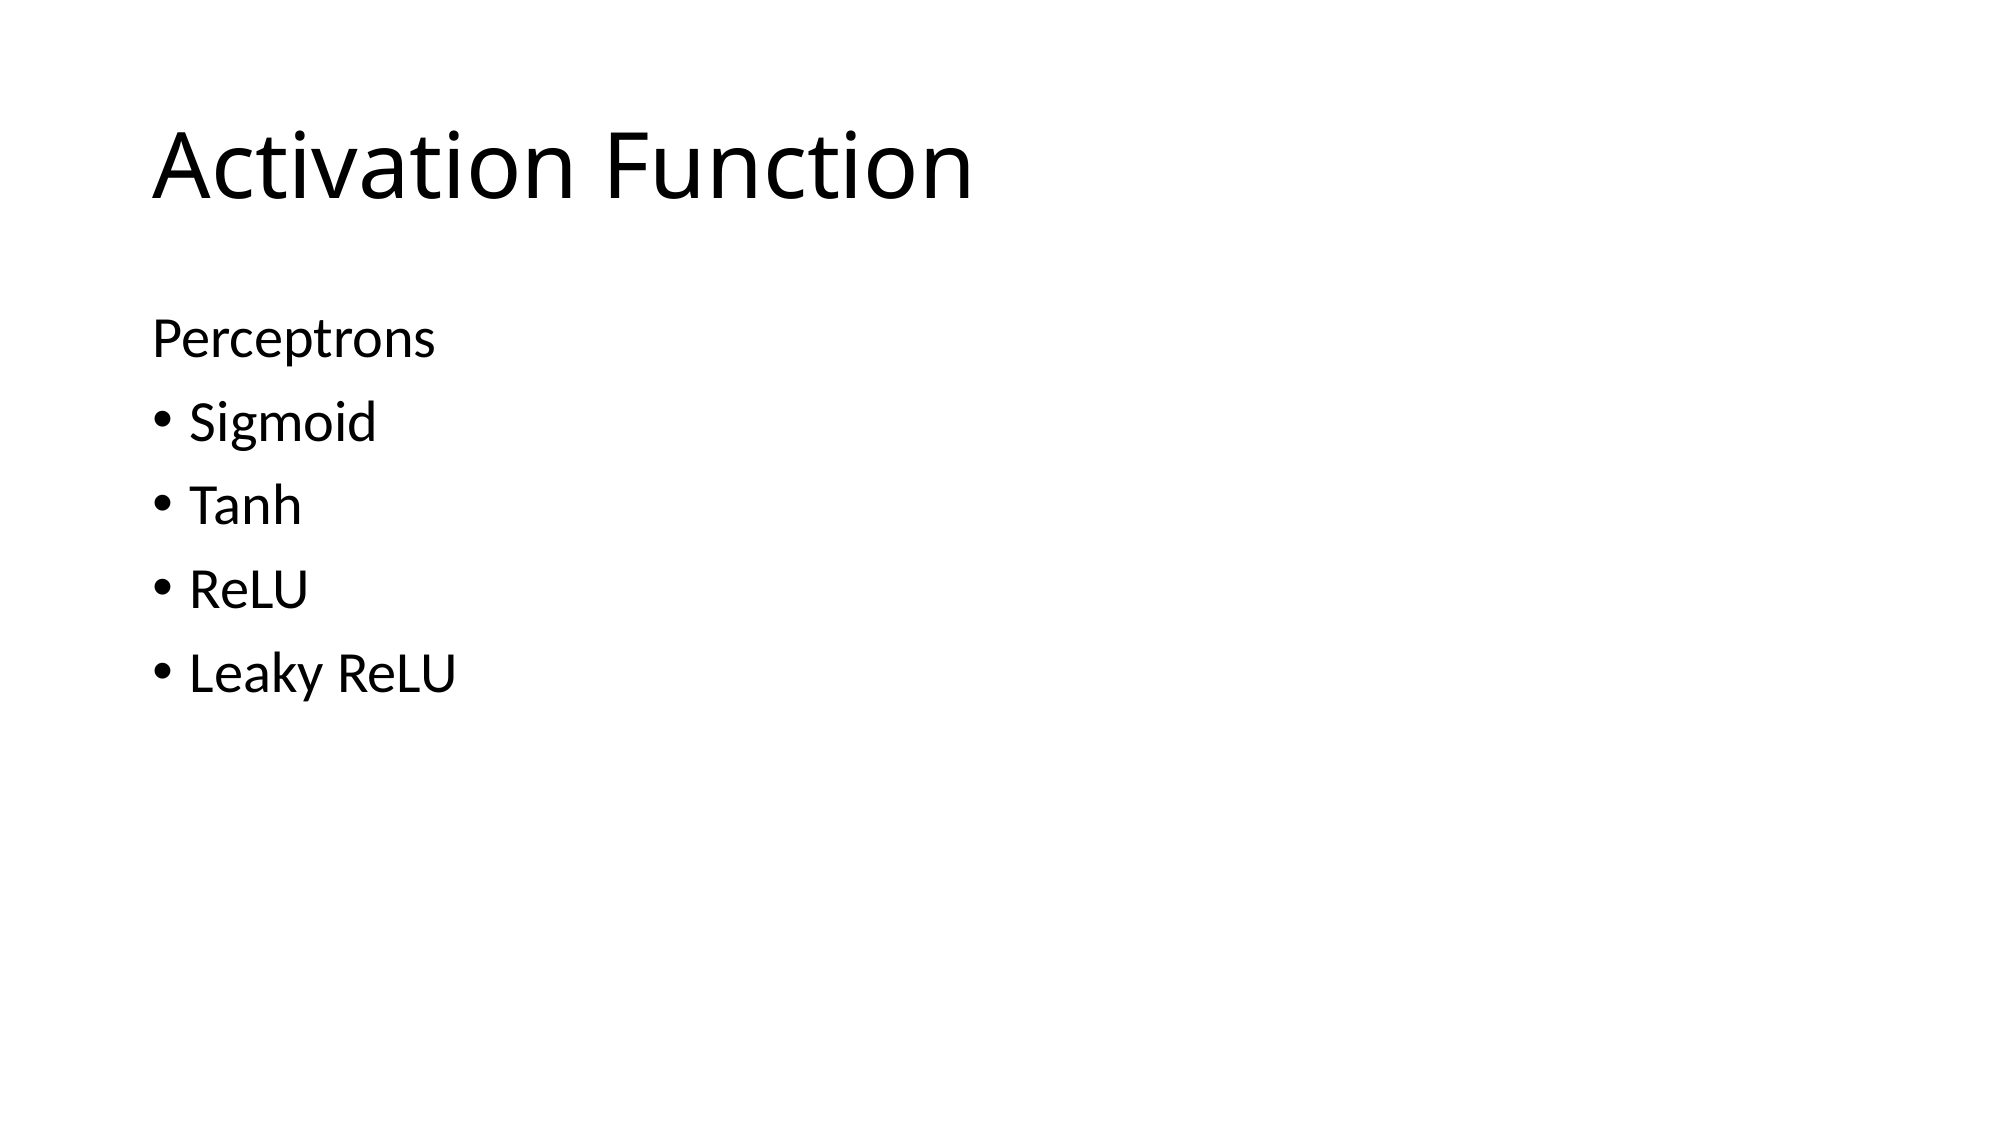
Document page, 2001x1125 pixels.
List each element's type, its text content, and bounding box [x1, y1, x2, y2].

title Activation Function [137, 59, 1863, 278]
list Perceptrons Sigmoid Tanh ReLU Leaky ReLU [137, 299, 1863, 1014]
